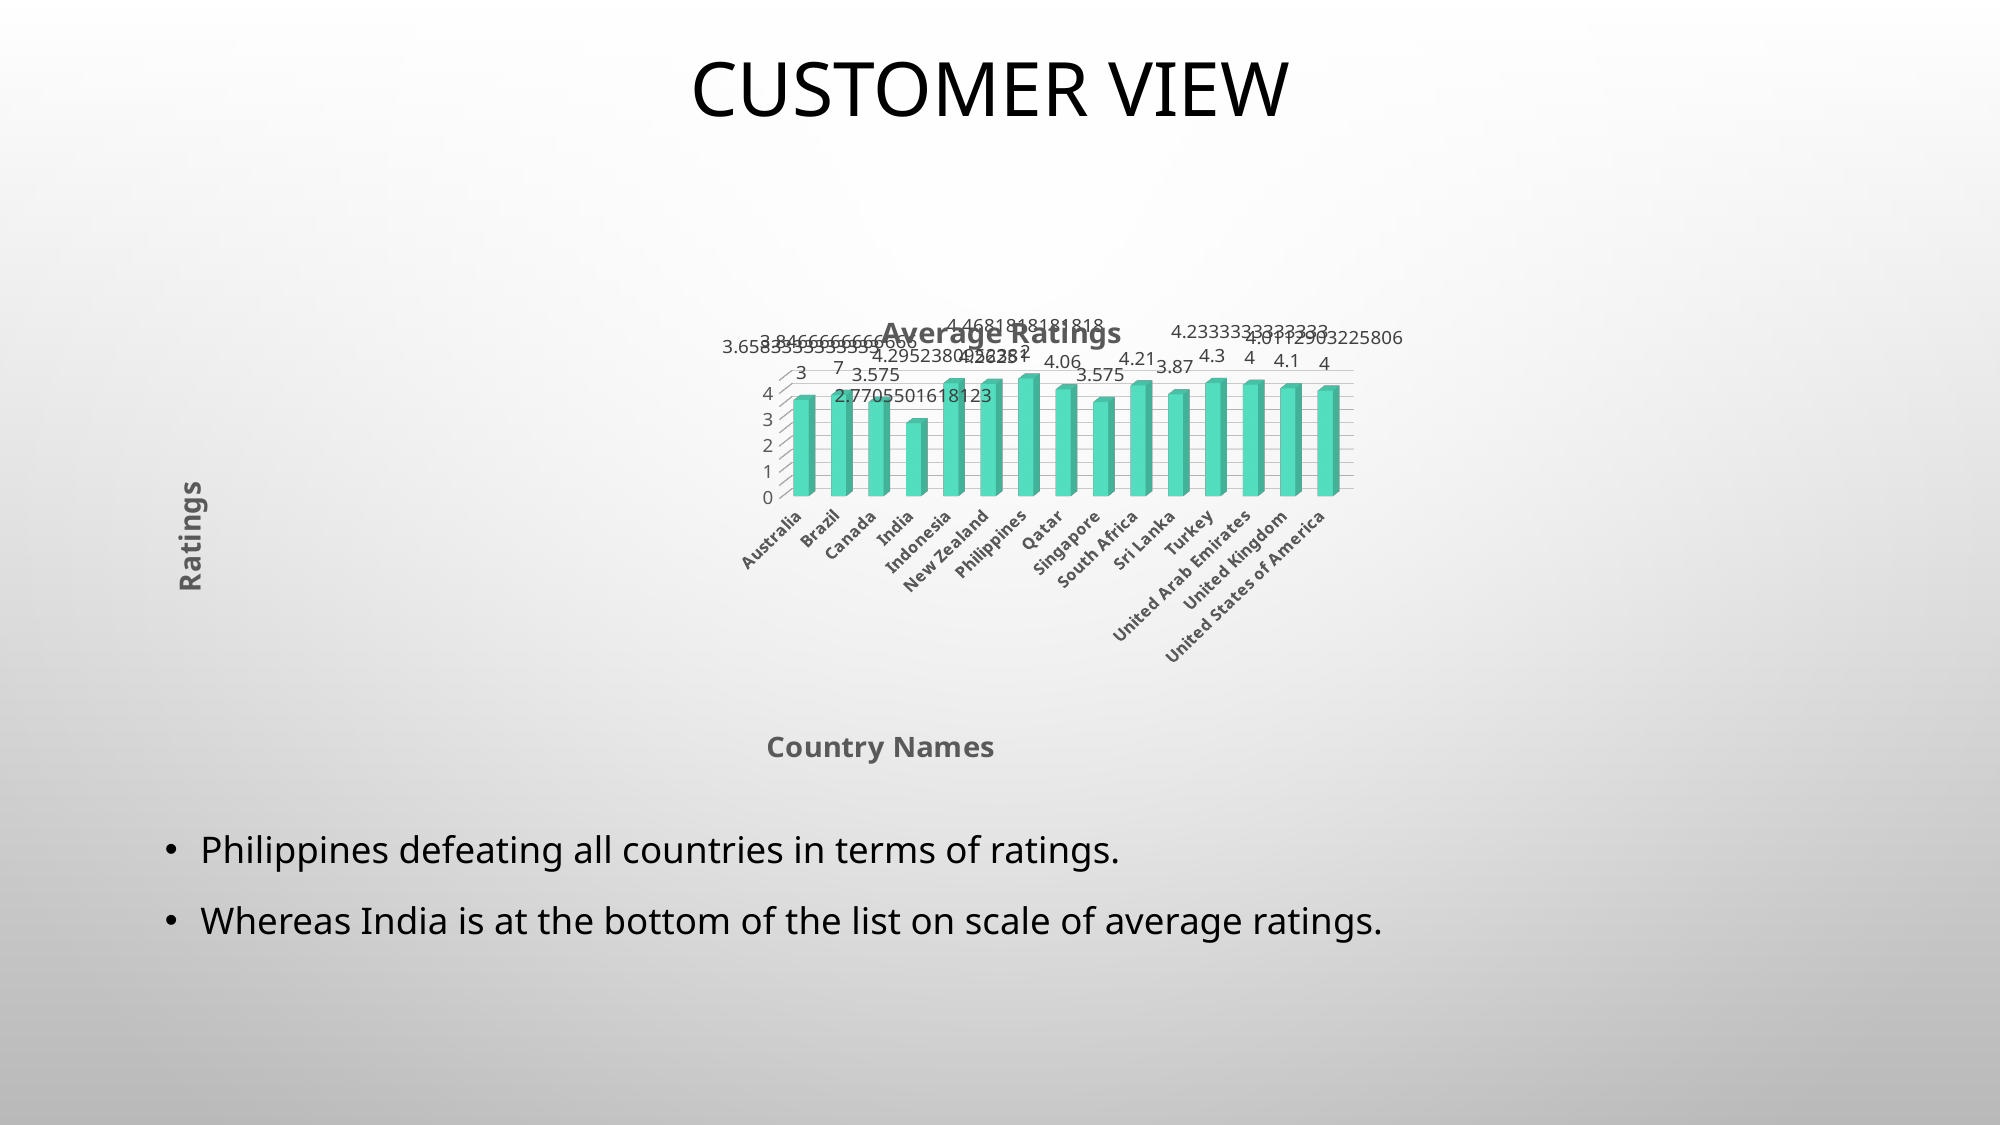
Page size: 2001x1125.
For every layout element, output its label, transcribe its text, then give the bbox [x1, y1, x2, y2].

title Customer View [149, 22, 1851, 162]
picture [0, 0, 2000, 1125]
list Philippines defeating all countries in terms of ratings. Whereas India is at the bottom of the list on scale of average ratings. [149, 810, 1851, 950]
chart [102, 287, 1901, 776]
